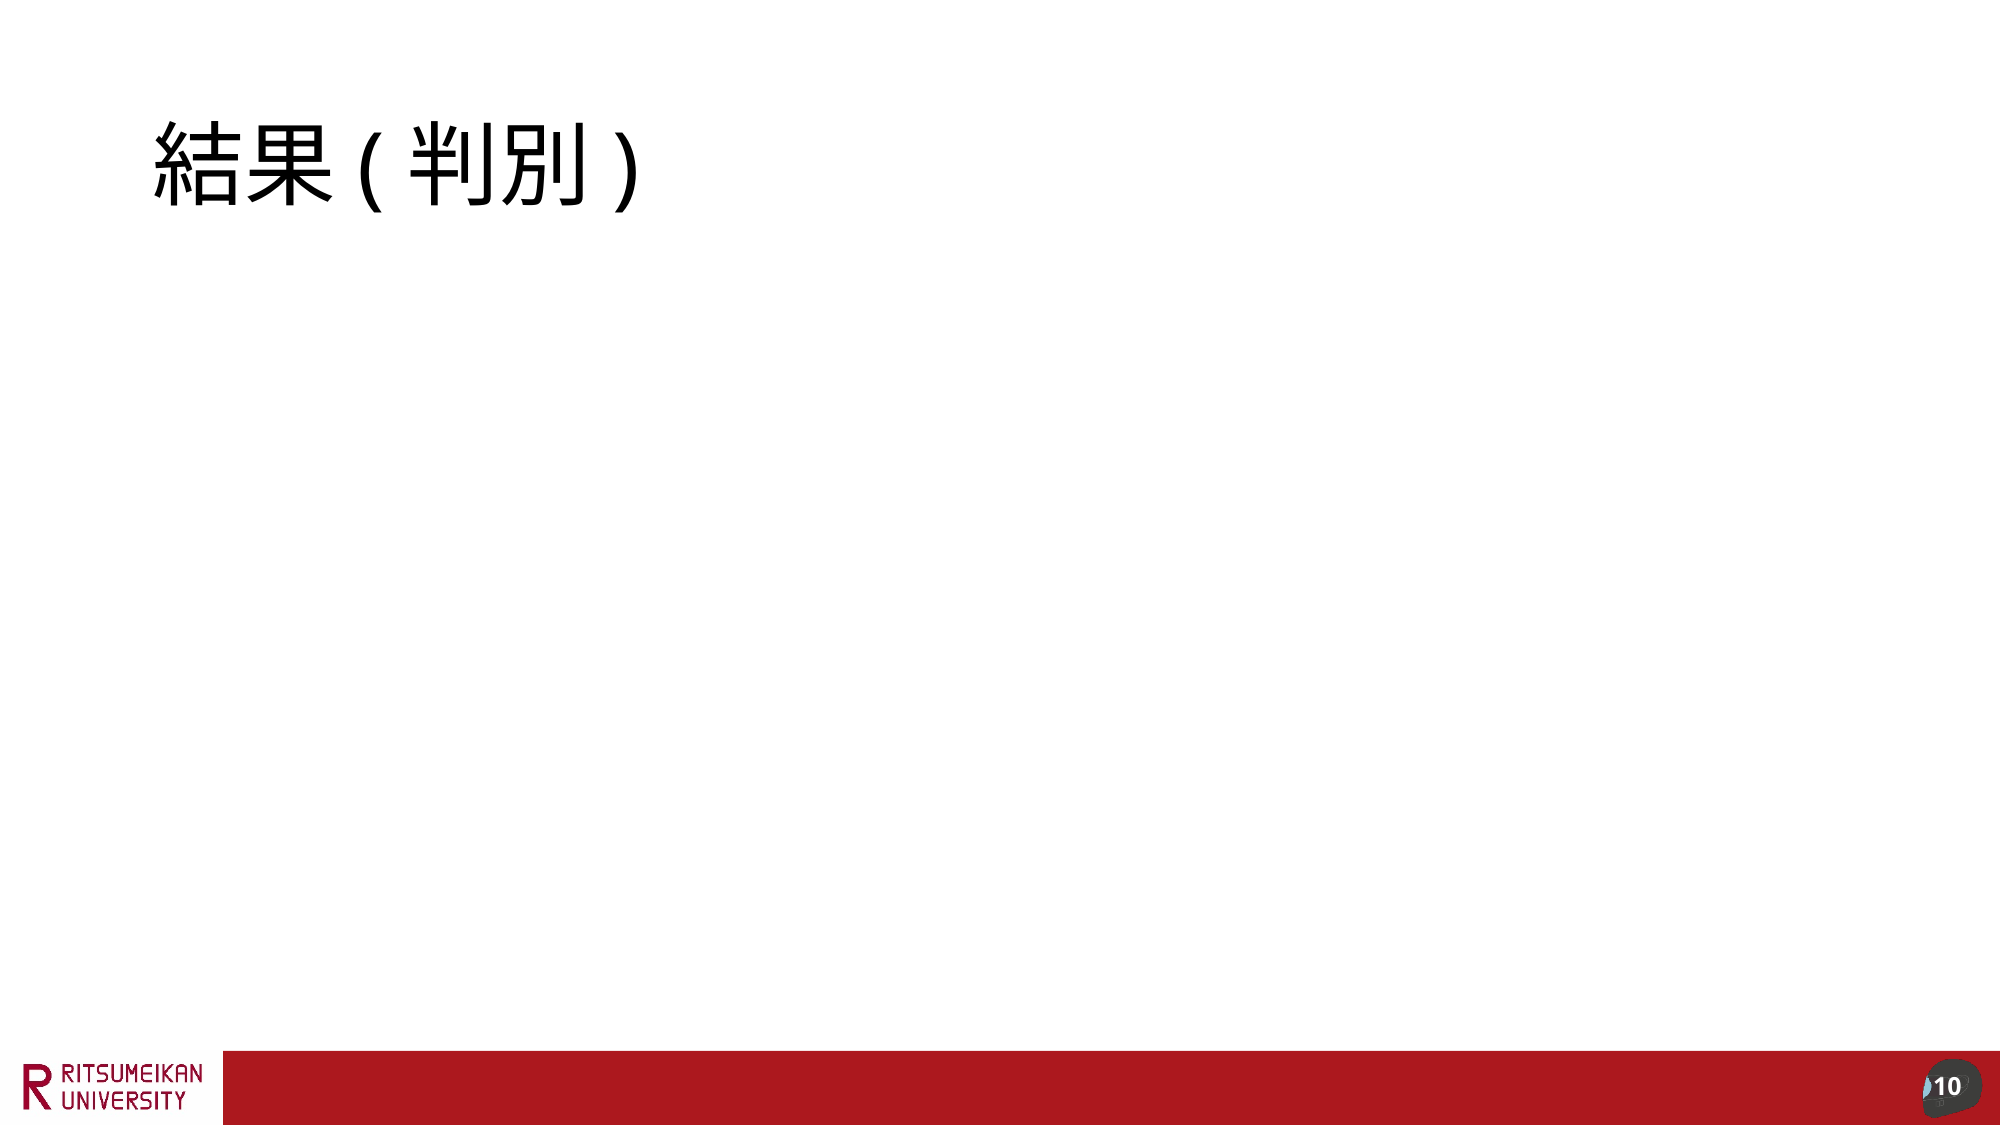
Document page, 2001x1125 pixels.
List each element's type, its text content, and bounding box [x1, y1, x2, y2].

picture [0, 1050, 223, 1125]
slide_number 10 [1839, 1050, 1977, 1125]
picture [1908, 1042, 2000, 1125]
title 結果(判別) [137, 59, 1863, 278]
